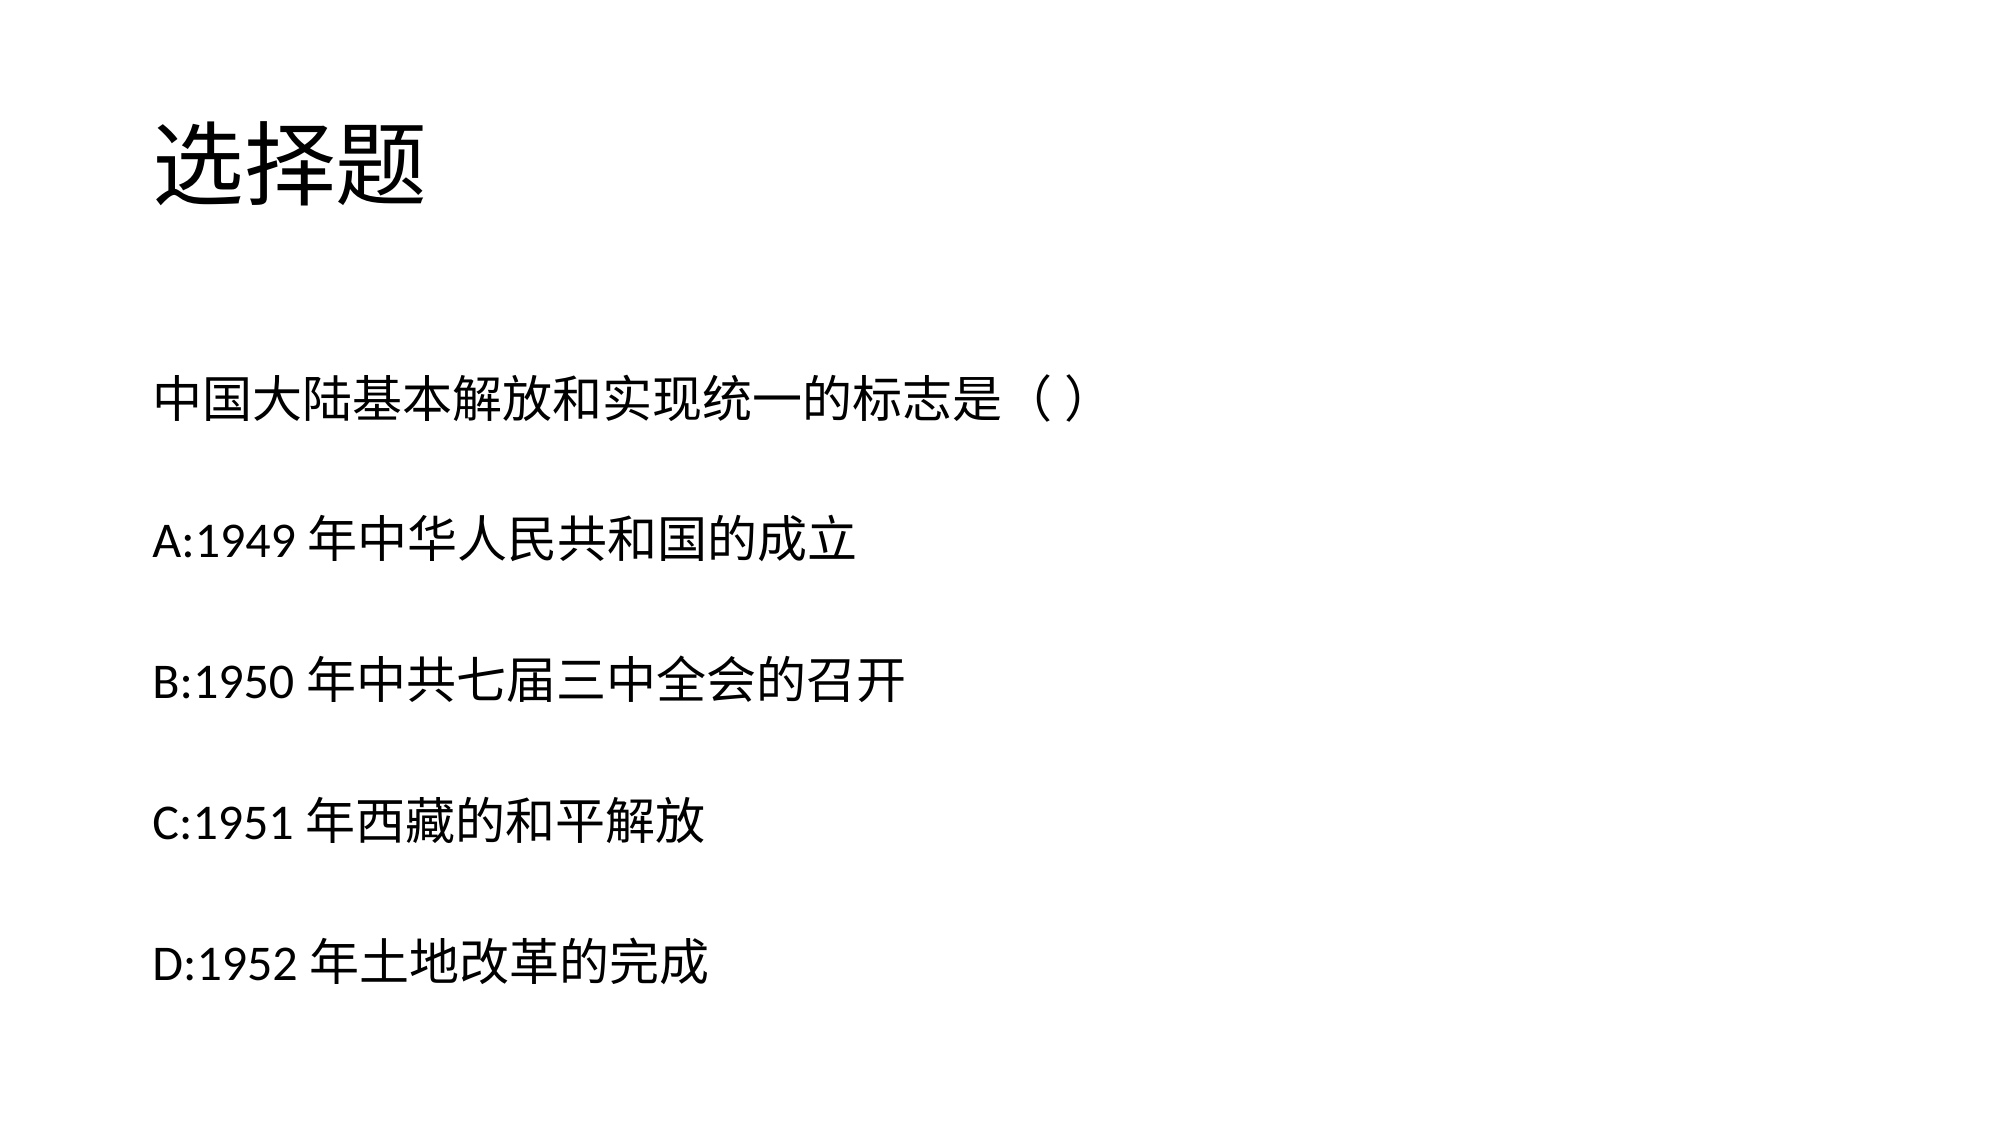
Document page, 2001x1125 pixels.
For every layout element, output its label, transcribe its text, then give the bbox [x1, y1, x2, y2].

title 选择题 [137, 59, 1863, 278]
list 中国大陆基本解放和实现统一的标志是（ ） A:1949年中华人民共和国的成立 B:1950年中共七届三中全会的召开 C:1951年西藏的和平解放 D:1952年土地改革的完成 [137, 299, 1863, 1014]
